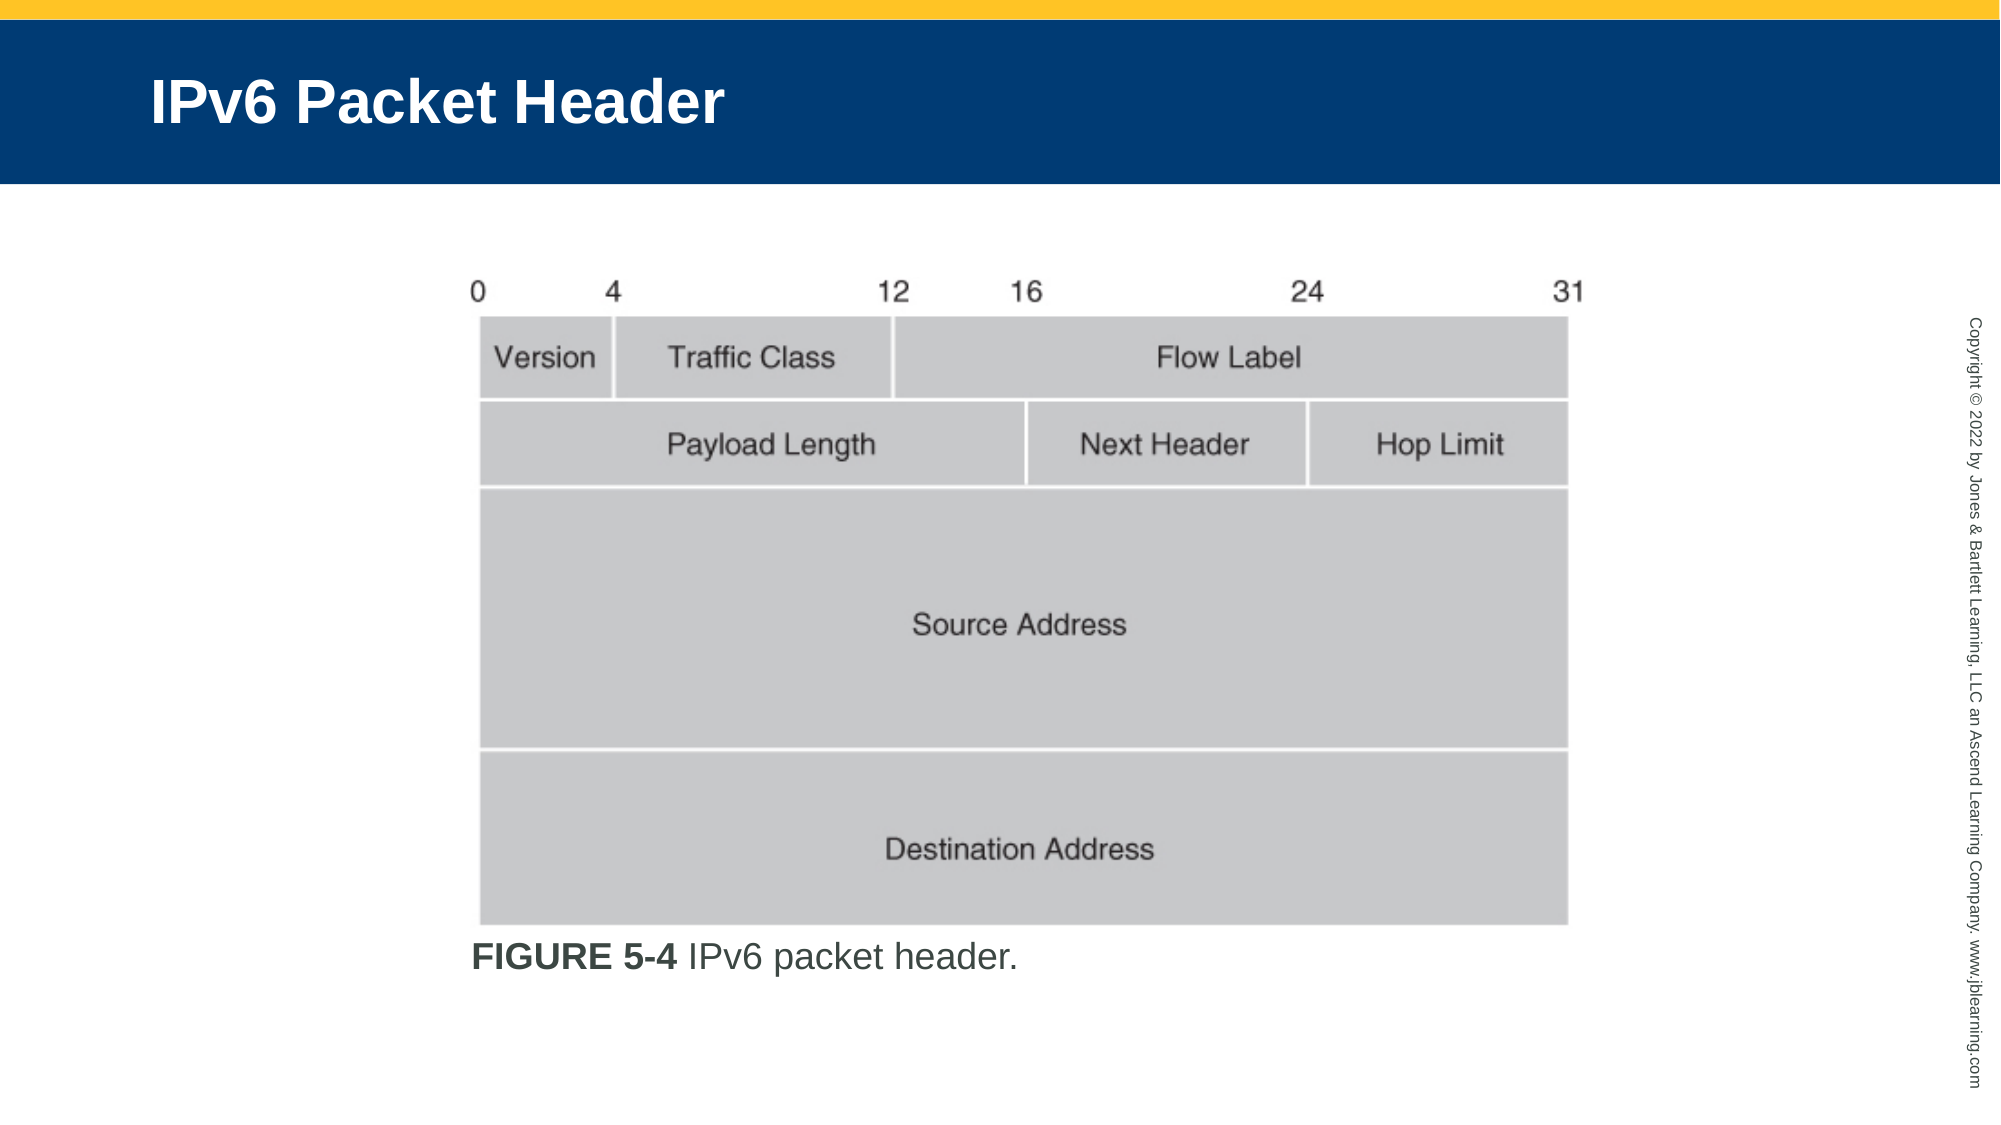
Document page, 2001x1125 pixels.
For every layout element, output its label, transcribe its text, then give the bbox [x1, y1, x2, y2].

text_box FIGURE 5-4 IPv6 packet header. [456, 925, 1457, 985]
title IPv6 Packet Header [0, 19, 2000, 185]
picture [470, 277, 1587, 929]
